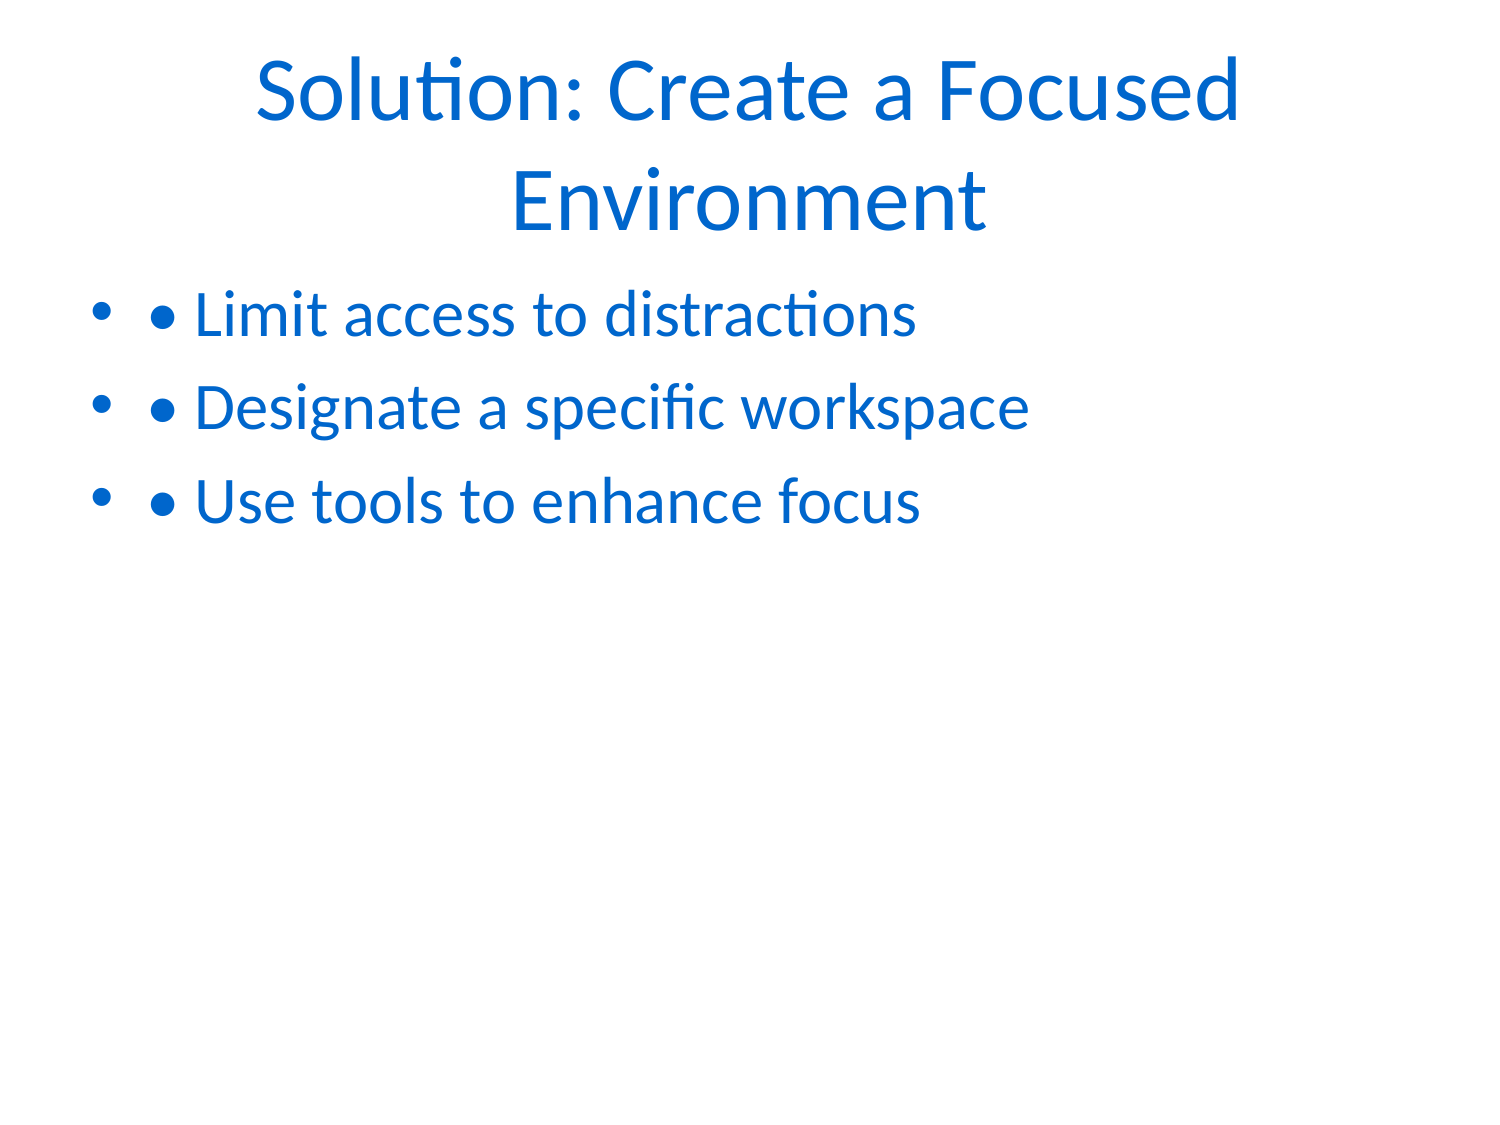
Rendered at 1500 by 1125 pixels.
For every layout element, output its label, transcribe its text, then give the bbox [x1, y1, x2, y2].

title Solution: Create a Focused Environment [75, 45, 1425, 233]
list • Limit access to distractions • Designate a specific workspace • Use tools to enhance focus [75, 262, 1425, 1005]
